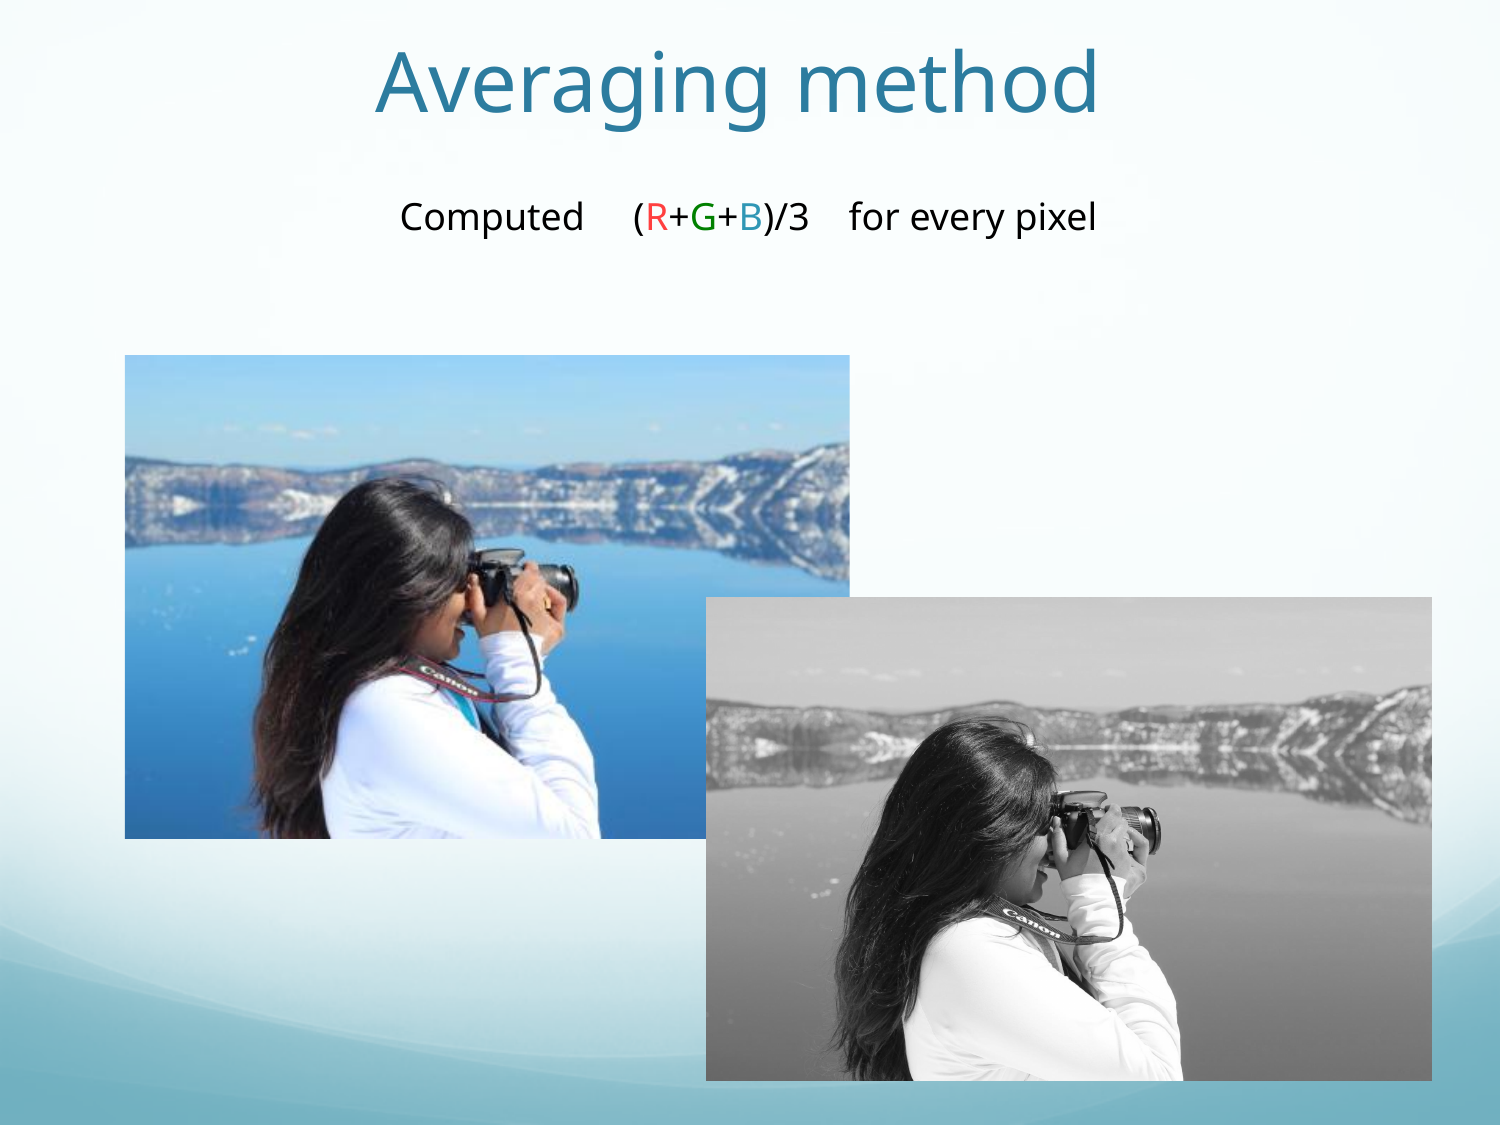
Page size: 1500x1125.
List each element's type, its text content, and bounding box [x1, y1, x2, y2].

picture [705, 596, 1432, 1081]
text_box Computed (R+G+B)/3 for every pixel [384, 185, 1113, 246]
title Averaging method [90, 17, 1410, 237]
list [124, 355, 851, 840]
